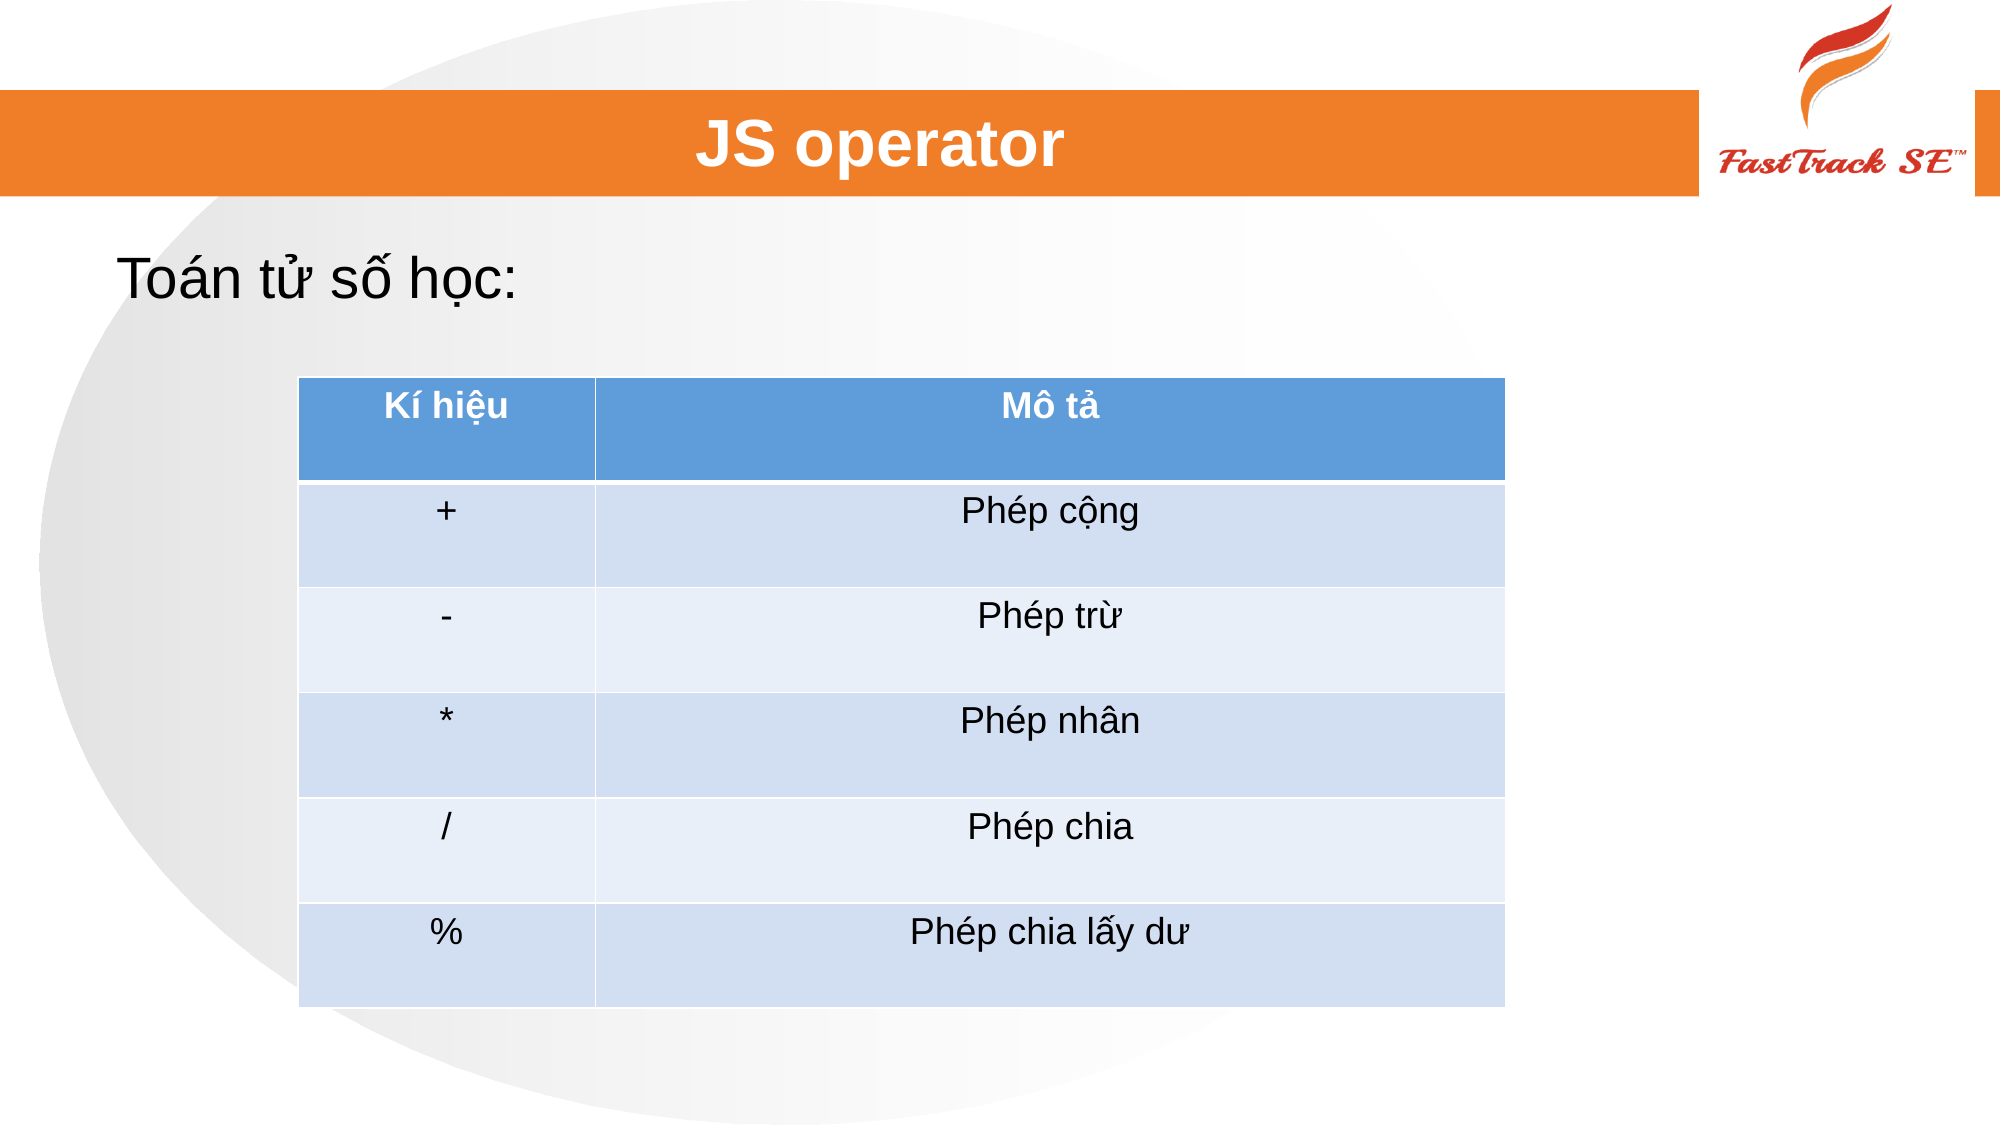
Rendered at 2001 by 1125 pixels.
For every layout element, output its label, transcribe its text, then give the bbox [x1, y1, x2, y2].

table_cell Phép nhân [596, 693, 1505, 797]
table_cell * [299, 693, 595, 797]
text_box Toán tử số học: [101, 232, 535, 318]
picture [1700, 0, 1975, 192]
table_cell Phép trừ [596, 588, 1505, 692]
title JS operator [99, 99, 1661, 180]
table_header Kí hiệu [299, 378, 595, 480]
table_header Mô tả [596, 378, 1505, 480]
table_cell + [299, 485, 595, 587]
table_cell Phép chia [596, 799, 1505, 902]
table_cell - [299, 588, 595, 692]
table_cell % [299, 904, 595, 1007]
table_cell / [299, 799, 595, 902]
table_cell Phép cộng [596, 485, 1505, 587]
table_cell Phép chia lấy dư [596, 904, 1505, 1007]
